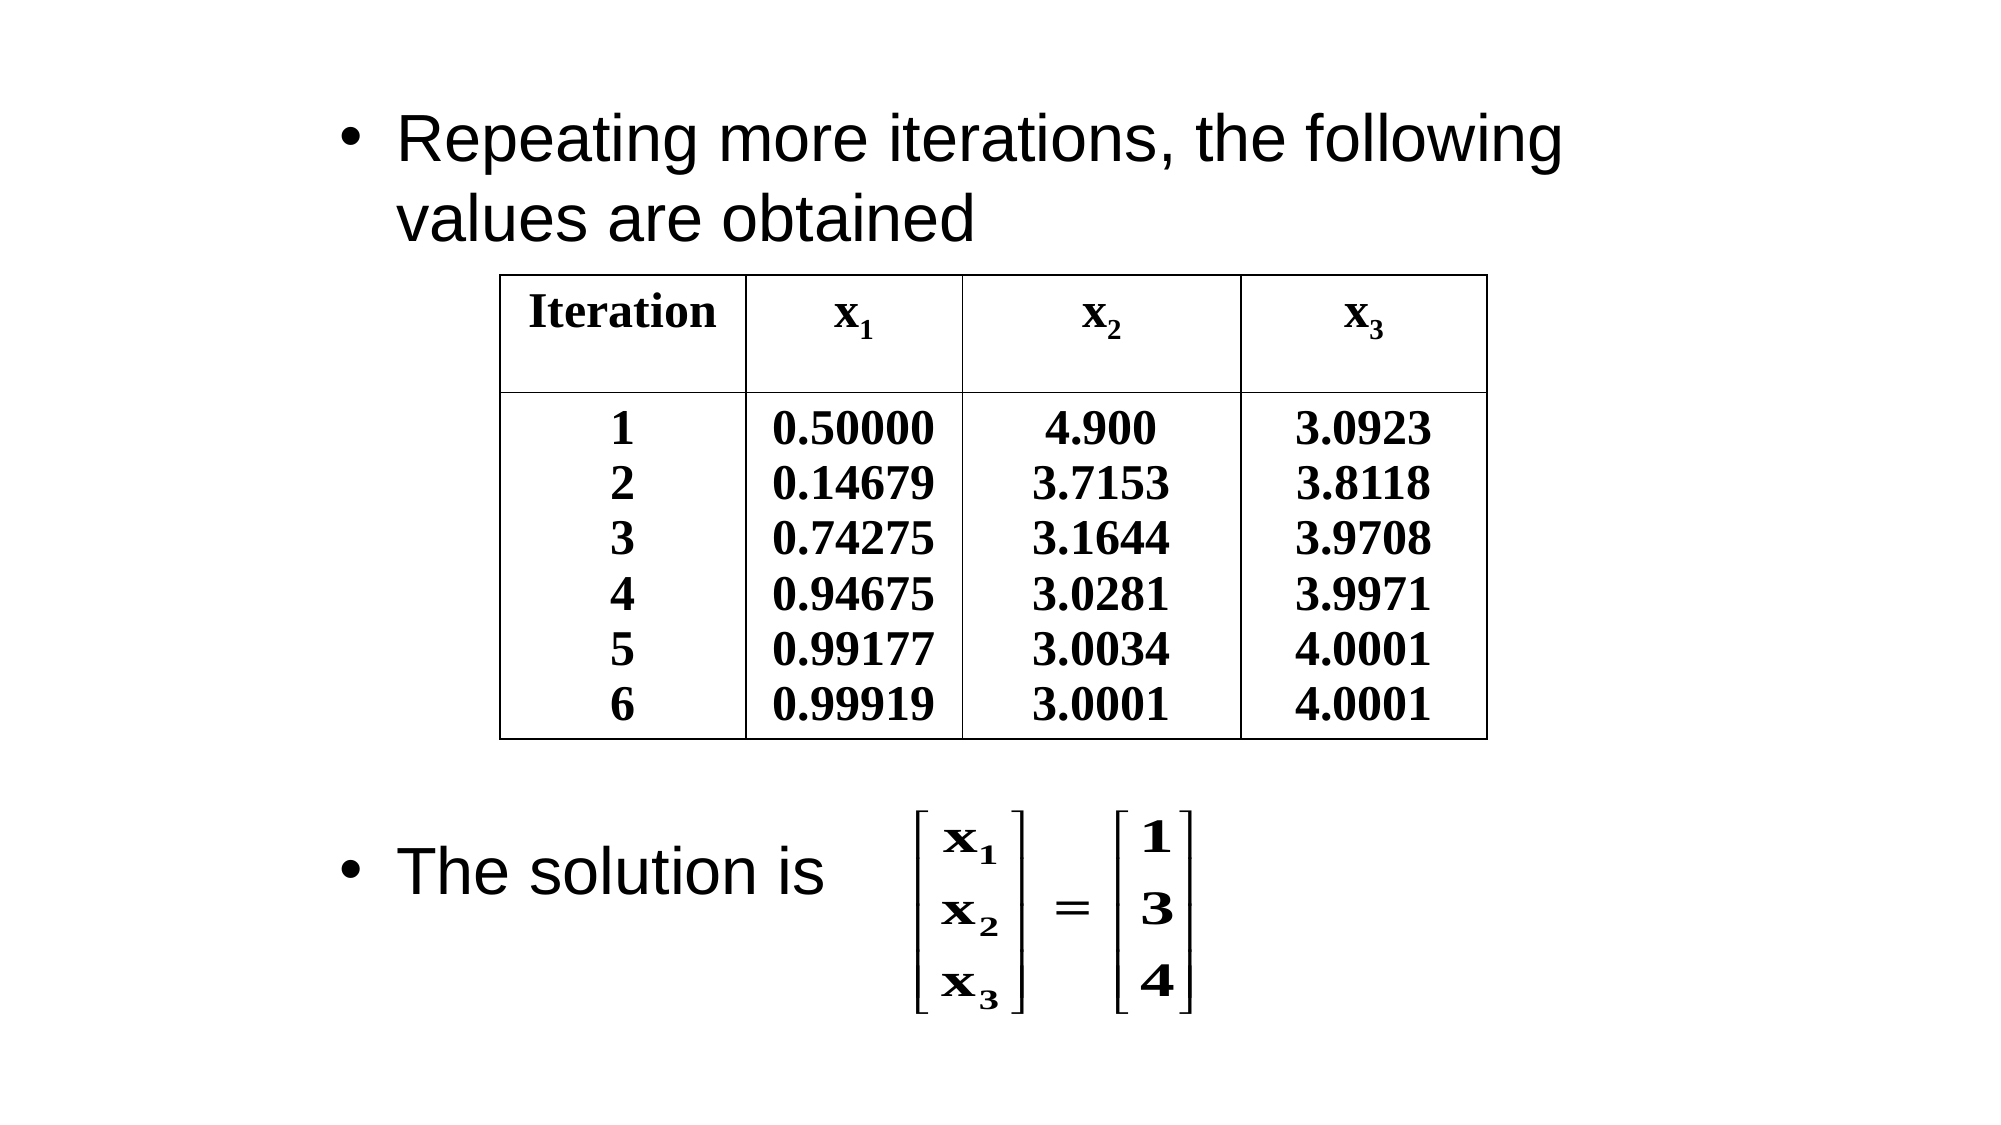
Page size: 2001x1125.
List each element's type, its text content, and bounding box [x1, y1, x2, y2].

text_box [899, 799, 1219, 1026]
table_header x1 [747, 276, 962, 392]
list Repeating more iterations, the following values are obtained The solution is [324, 87, 1676, 1006]
table_cell 1 2 3 4 5 6 [501, 393, 745, 738]
table_cell 3.0923 3.8118 3.9708 3.9971 4.0001 4.0001 [1242, 393, 1486, 738]
table_cell 0.50000 0.14679 0.74275 0.94675 0.99177 0.99919 [747, 393, 962, 738]
table_header x2 [963, 276, 1240, 392]
table_cell 4.900 3.7153 3.1644 3.0281 3.0034 3.0001 [963, 393, 1240, 738]
table_header x3 [1242, 276, 1486, 392]
table_header Iteration [501, 276, 745, 392]
